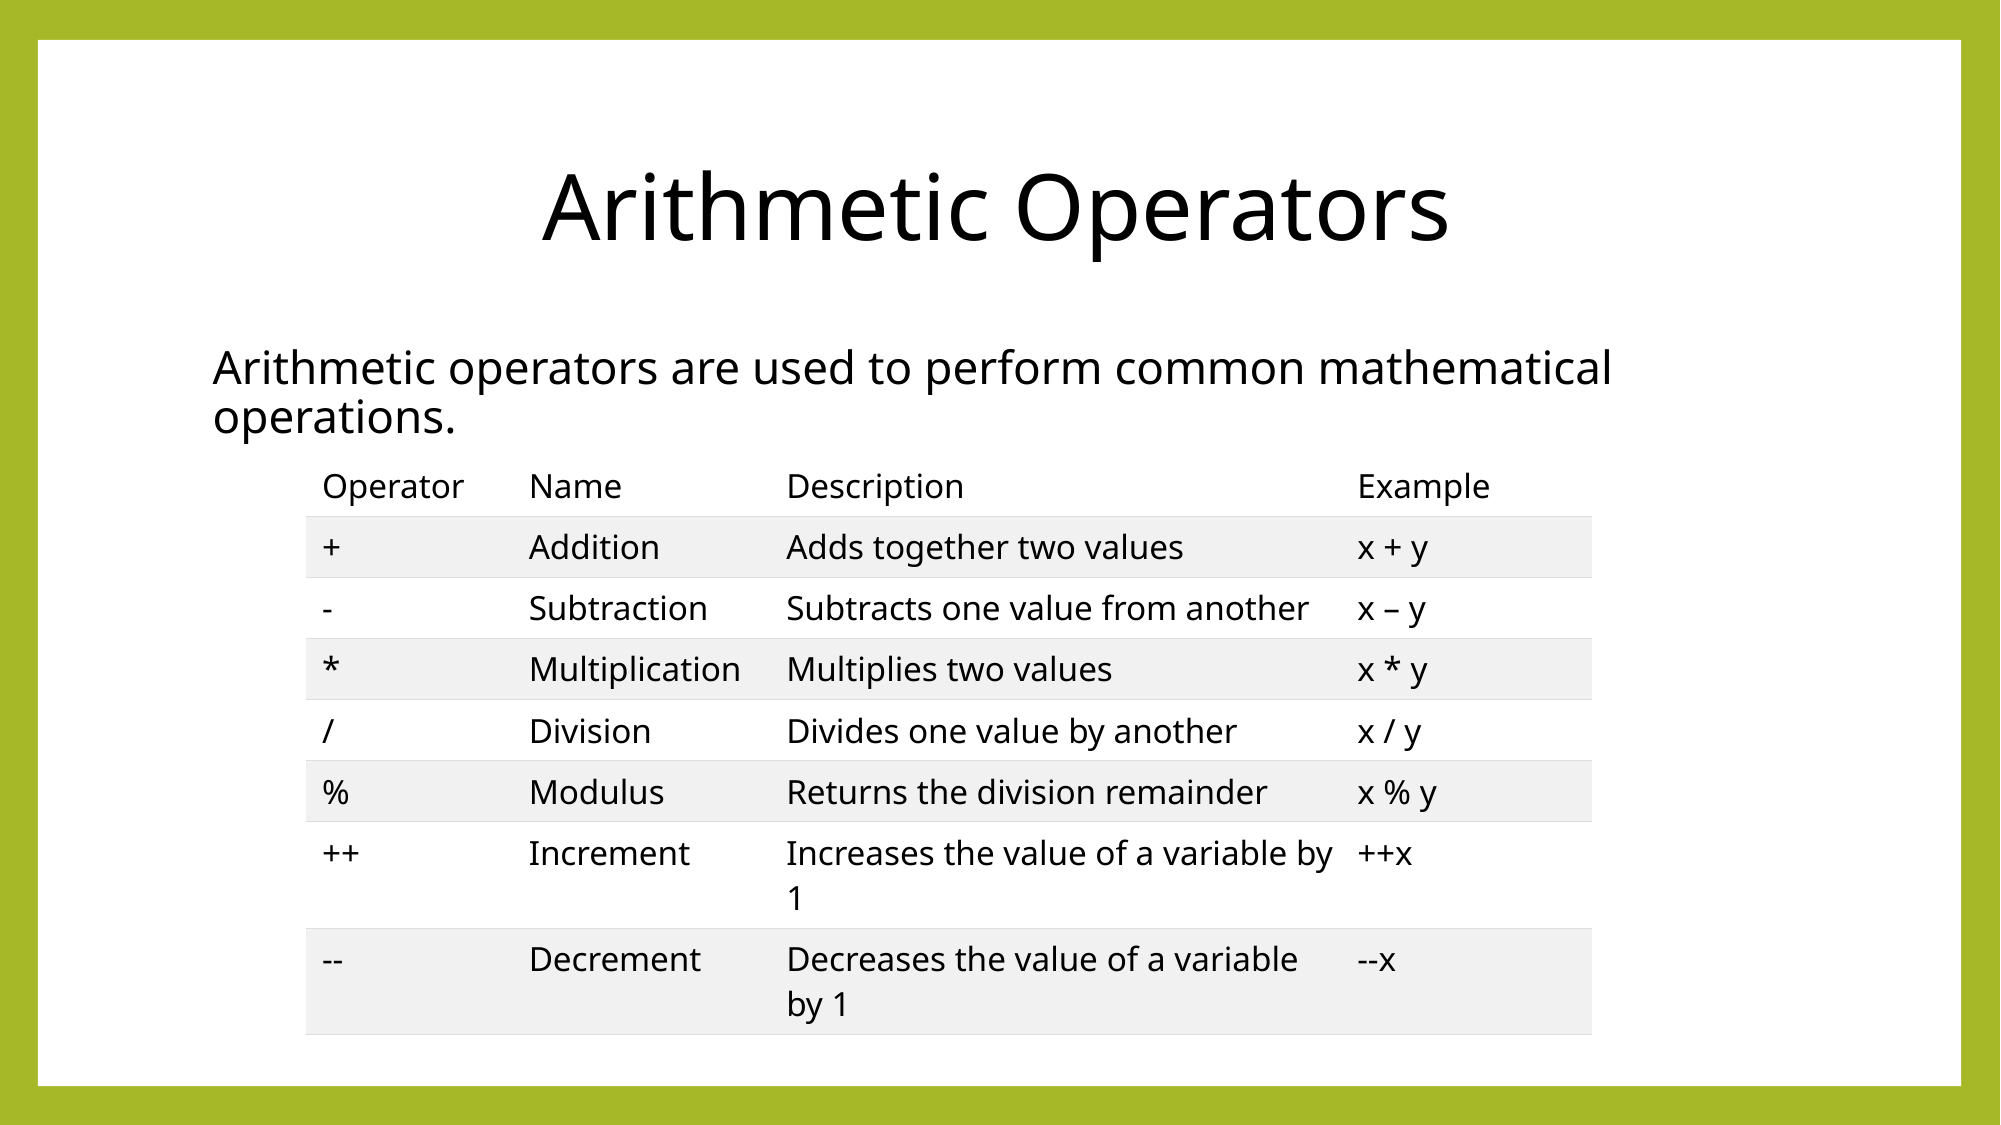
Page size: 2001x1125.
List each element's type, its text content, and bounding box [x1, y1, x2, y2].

table_cell ++x [1349, 822, 1592, 928]
table_cell / [306, 700, 521, 760]
list Arithmetic operators are used to perform common mathematical operations. [190, 337, 1810, 1000]
table_cell Addition [521, 517, 778, 577]
table_cell ++ [306, 822, 521, 928]
table_cell x % y [1349, 761, 1592, 821]
table_cell Decreases the value of a variable by 1 [778, 929, 1349, 1034]
table_cell x + y [1349, 517, 1592, 577]
table_cell Division [521, 700, 778, 760]
table_cell Subtraction [521, 578, 778, 638]
table_cell Multiplies two values [778, 639, 1349, 699]
table_header Operator [306, 455, 521, 516]
table_header Name [521, 455, 778, 516]
table_cell --x [1349, 929, 1592, 1034]
table_cell Adds together two values [778, 517, 1349, 577]
table_cell Modulus [521, 761, 778, 821]
table_cell Divides one value by another [778, 700, 1349, 760]
table_header Example [1349, 455, 1592, 516]
table_cell Decrement [521, 929, 778, 1034]
table_cell x / y [1349, 700, 1592, 760]
table_cell -- [306, 929, 521, 1034]
table_cell Increases the value of a variable by 1 [778, 822, 1349, 928]
table_cell Increment [521, 822, 778, 928]
table_cell + [306, 517, 521, 577]
title Arithmetic Operators [187, 99, 1808, 323]
table_cell * [306, 639, 521, 699]
table_header Description [778, 455, 1349, 516]
table_cell x * y [1349, 639, 1592, 699]
table_cell Subtracts one value from another [778, 578, 1349, 638]
table_cell - [306, 578, 521, 638]
table_cell x – y [1349, 578, 1592, 638]
table_cell Multiplication [521, 639, 778, 699]
table_cell % [306, 761, 521, 821]
table_cell Returns the division remainder [778, 761, 1349, 821]
